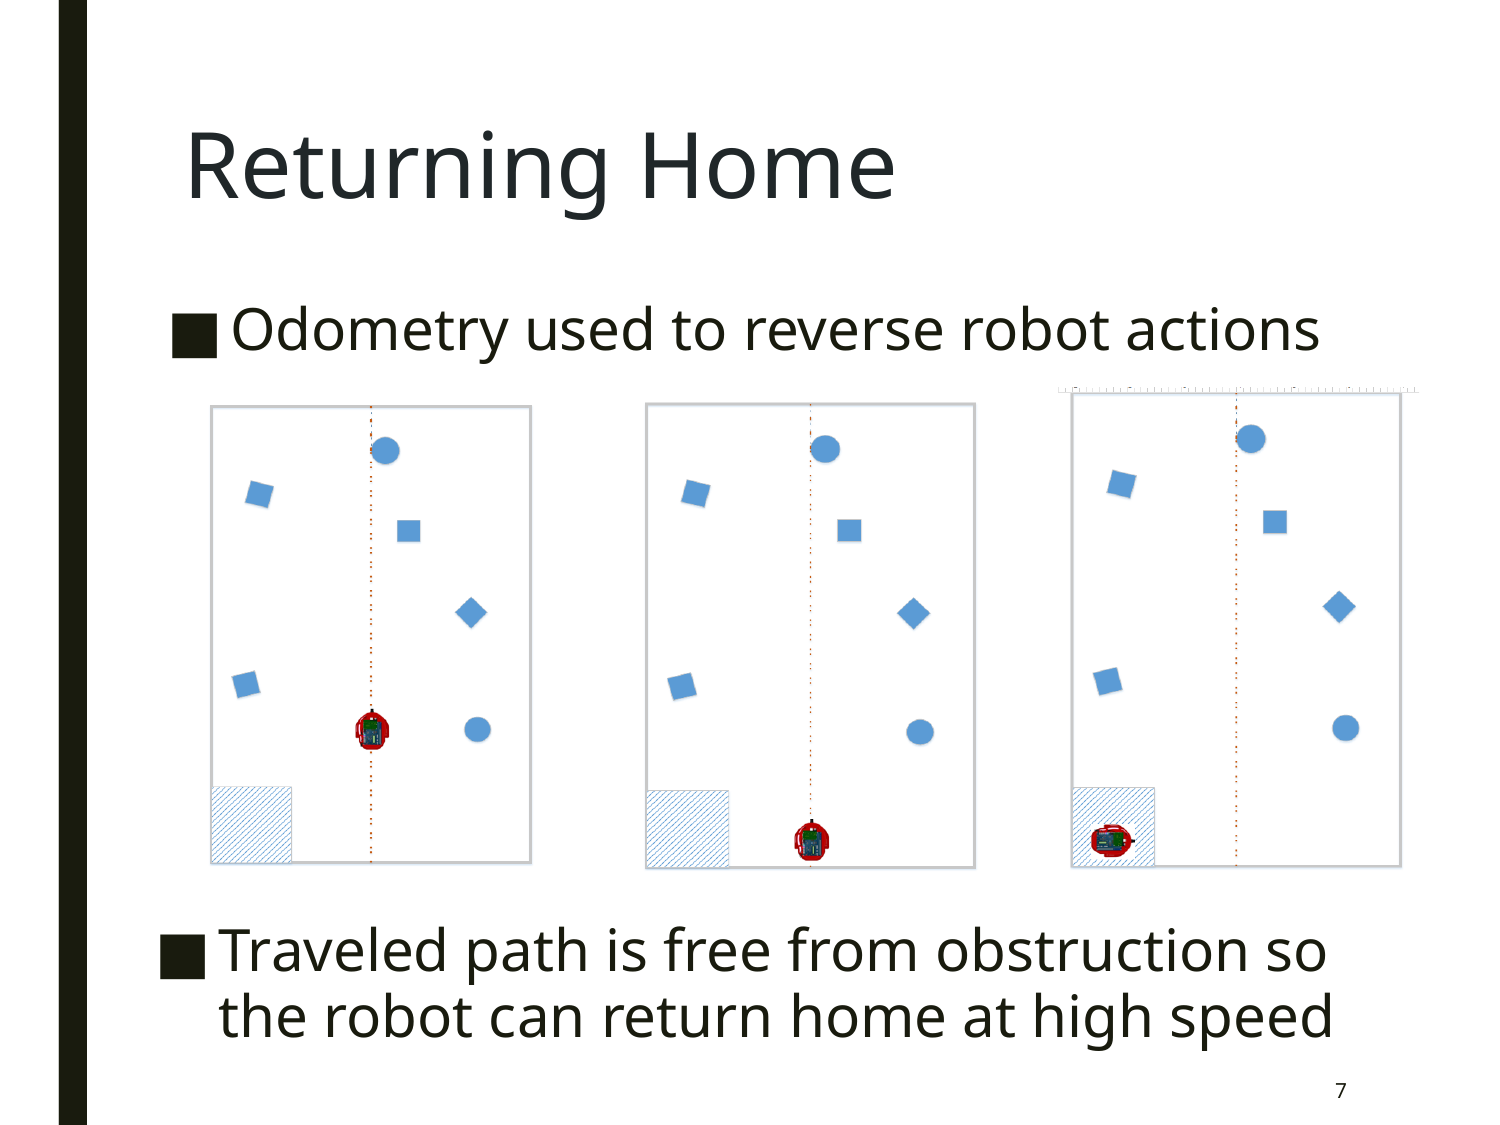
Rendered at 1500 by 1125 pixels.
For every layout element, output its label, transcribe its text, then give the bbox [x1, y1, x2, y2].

picture [194, 387, 563, 867]
slide_number 7 [1165, 1058, 1362, 1125]
text_box Traveled path is free from obstruction so the robot can return home at high speed [140, 911, 1406, 1093]
picture [630, 387, 1002, 873]
picture [1058, 387, 1420, 872]
title Returning Home [168, 112, 1351, 248]
list Odometry used to reverse robot actions [152, 290, 1381, 374]
